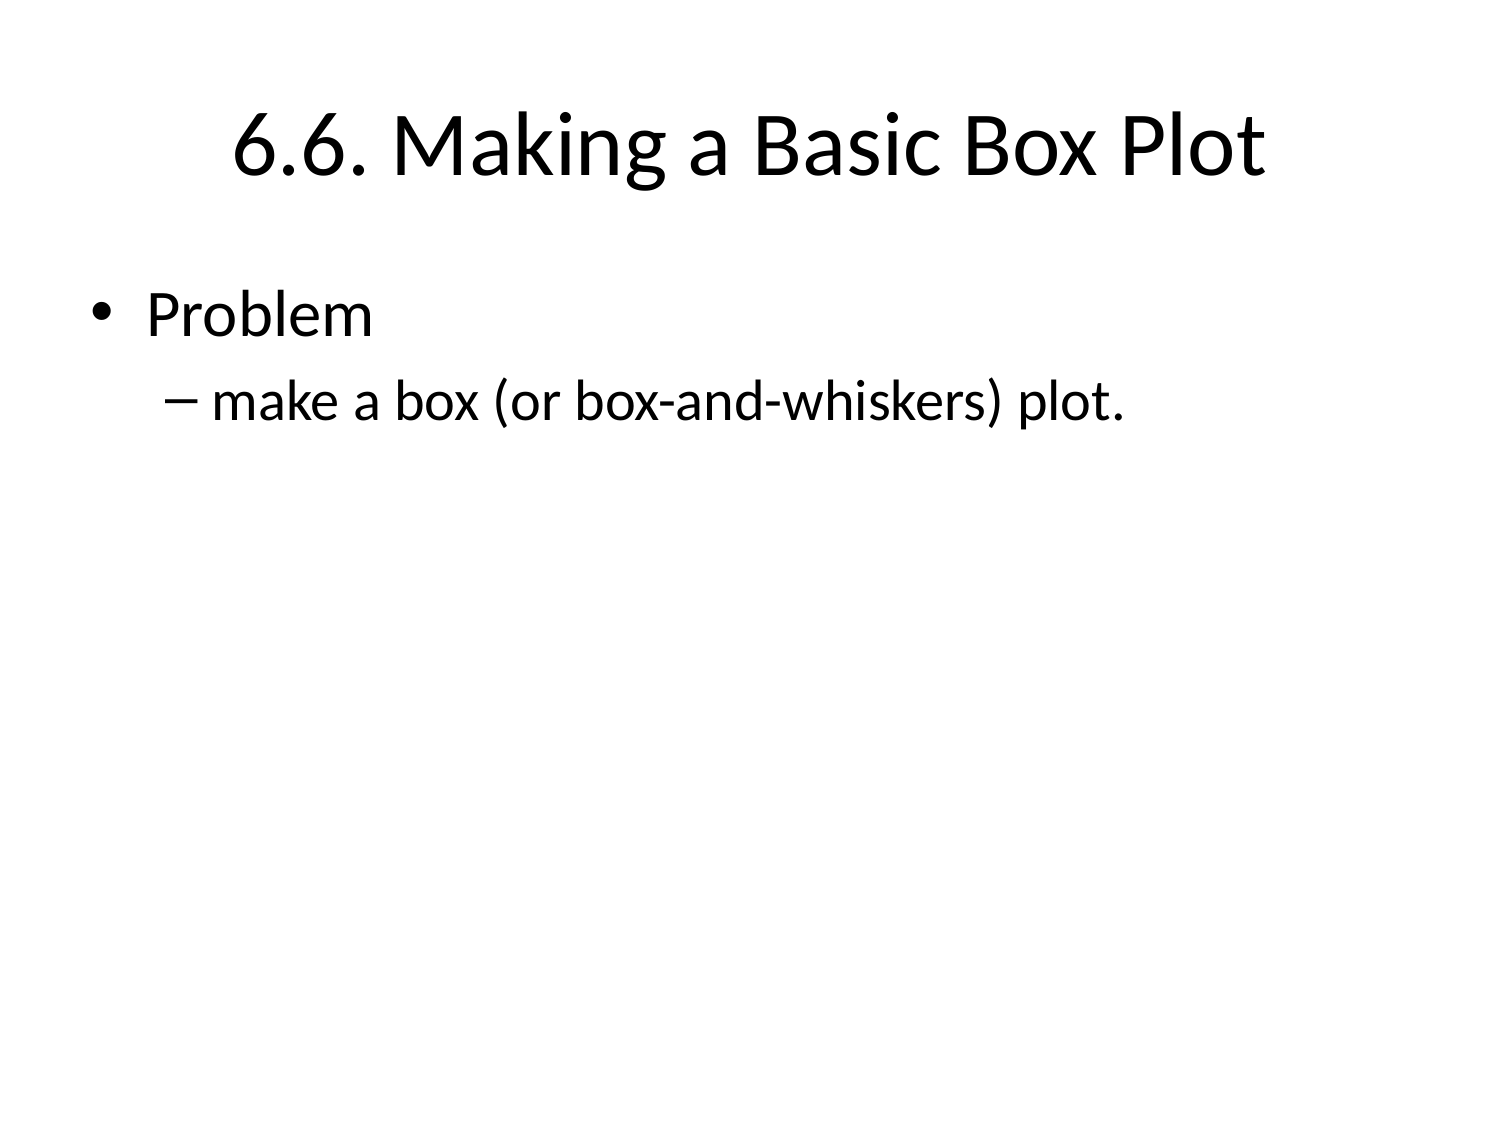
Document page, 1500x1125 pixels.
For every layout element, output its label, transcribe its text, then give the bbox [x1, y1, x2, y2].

title 6.6. Making a Basic Box Plot [75, 45, 1425, 233]
list Problem make a box (or box-and-whiskers) plot. [75, 262, 1425, 1005]
